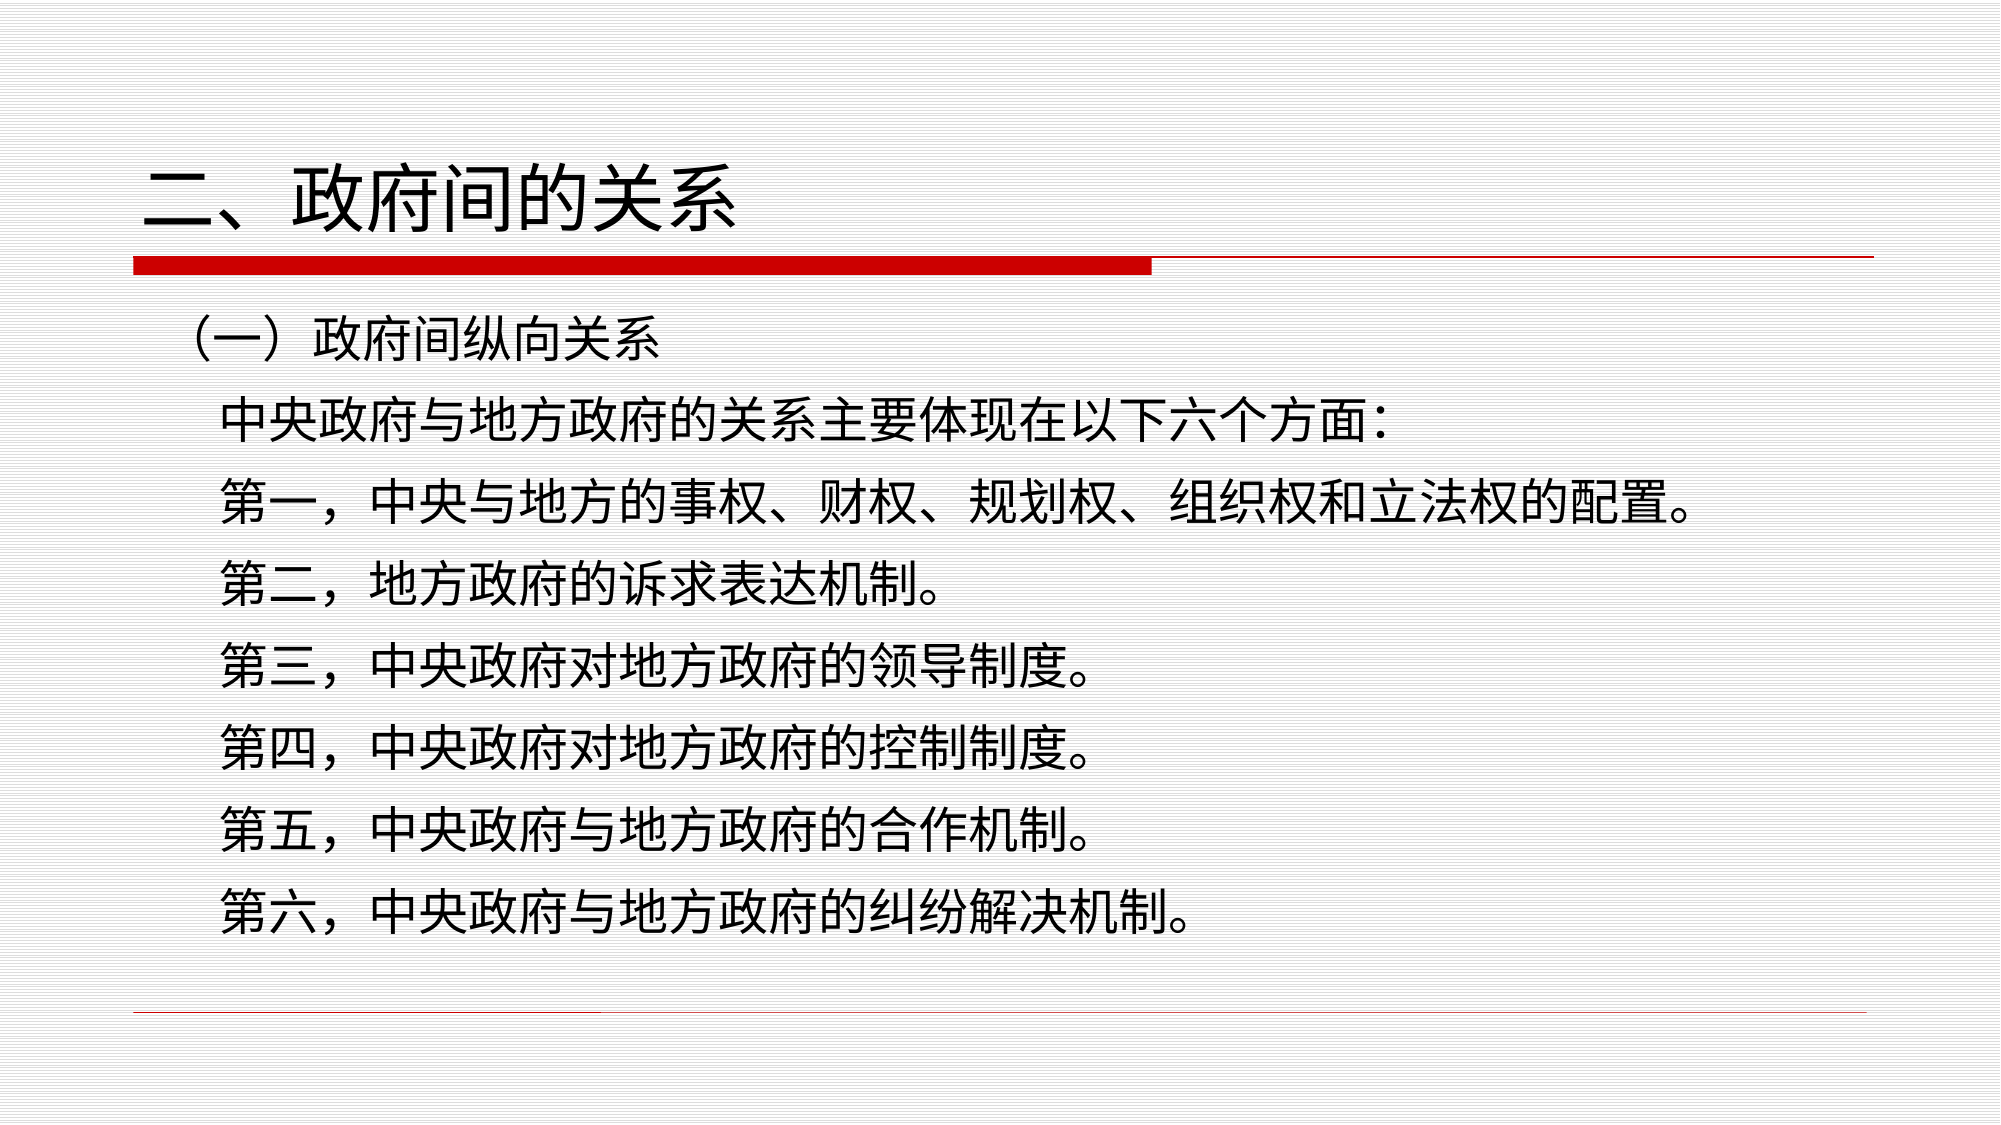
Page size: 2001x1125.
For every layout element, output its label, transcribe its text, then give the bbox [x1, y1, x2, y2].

list （一）政府间纵向关系 中央政府与地方政府的关系主要体现在以下六个方面： 第一，中央与地方的事权、财权、规划权、组织权和立法权的配置。 第二，地方政府的诉求表达机制。 第三，中央政府对地方政府的领导制度。 第四，中央政府对地方政府的控制制度。 第五，中央政府与地方政府的合作机制。 第六，中央政府与地方政府的纠纷解决机制。 [123, 287, 1875, 988]
title 二、政府间的关系 [125, 49, 1876, 250]
